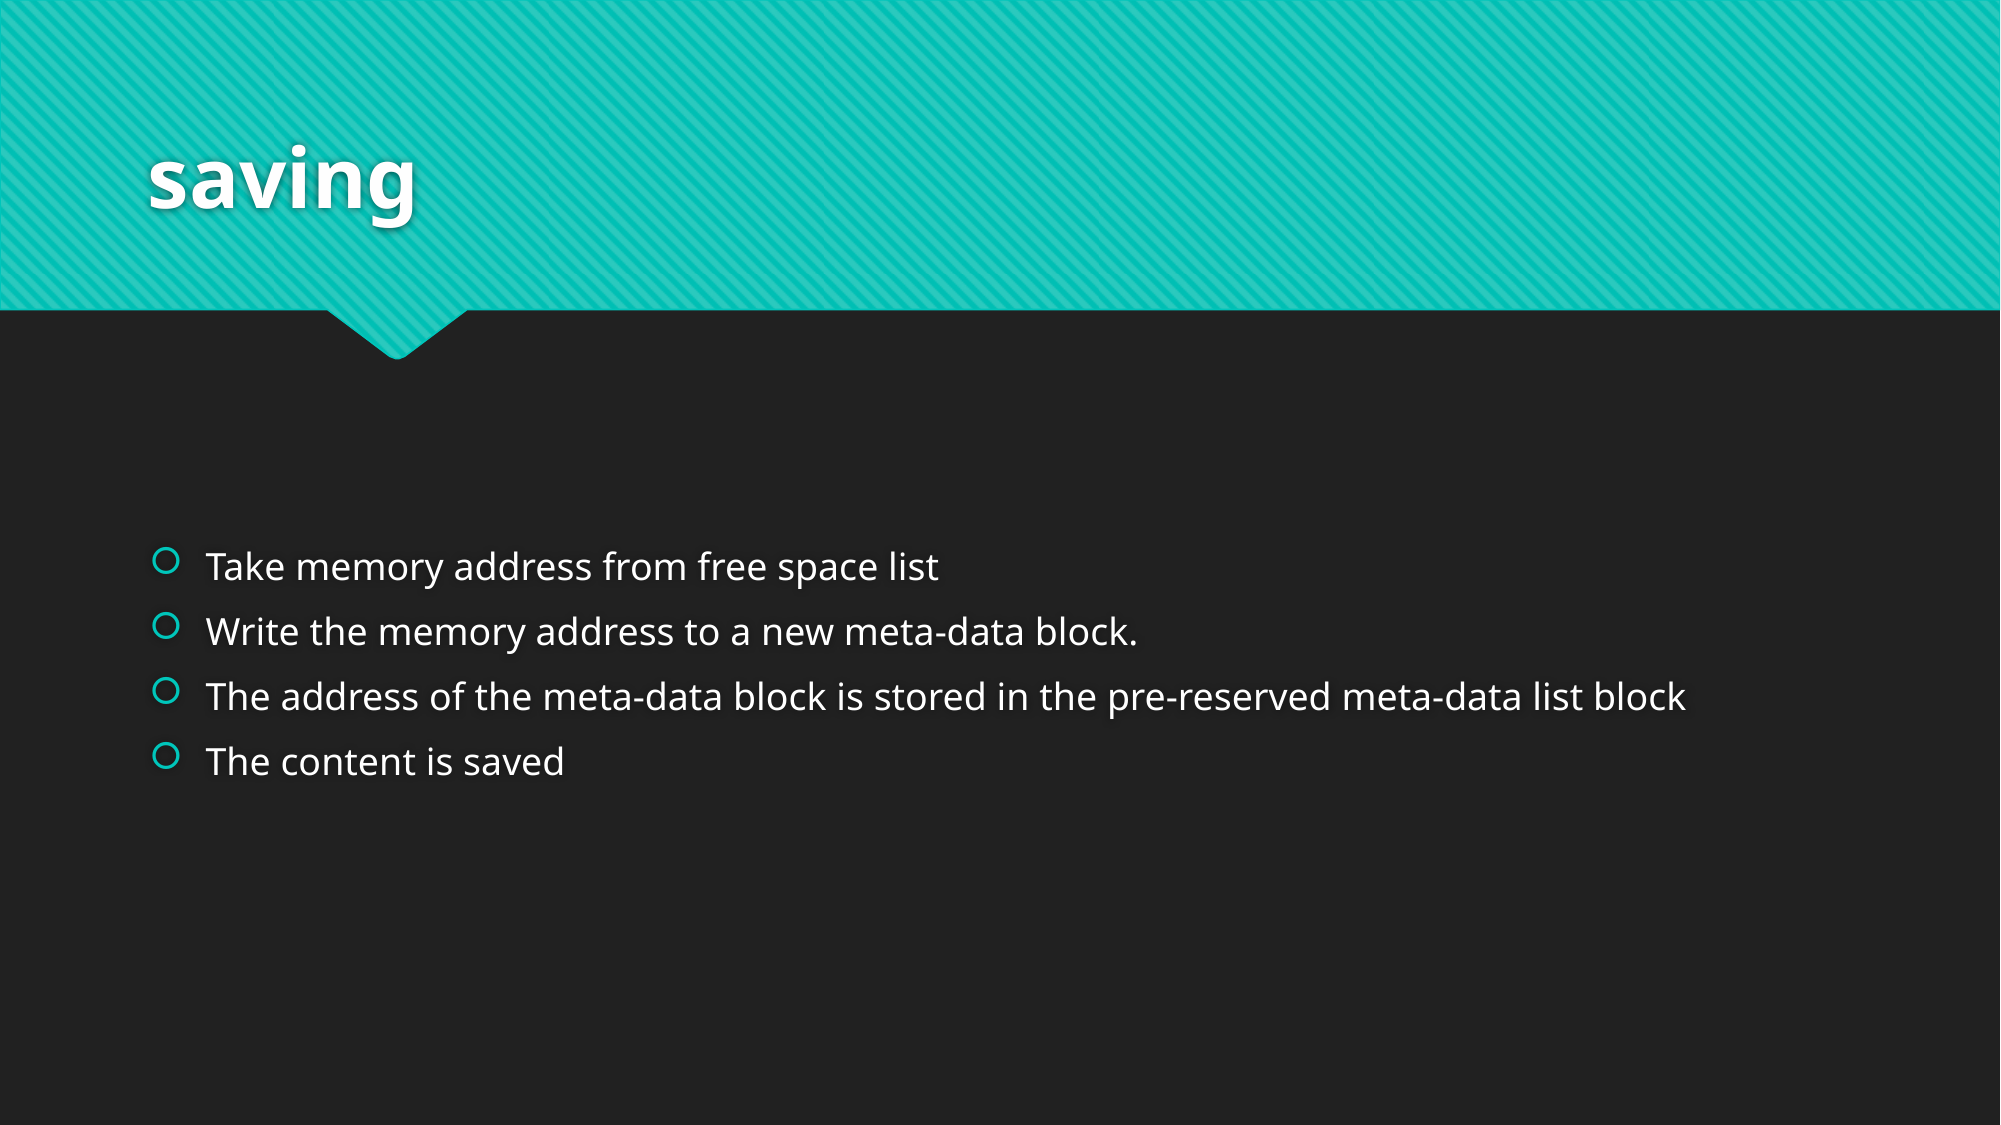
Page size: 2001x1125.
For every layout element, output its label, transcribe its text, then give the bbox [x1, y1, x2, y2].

list Take memory address from free space list Write the memory address to a new meta-data block. The address of the meta-data block is stored in the pre-reserved meta-data list block The content is saved [134, 364, 1866, 962]
title saving [132, 73, 1868, 233]
